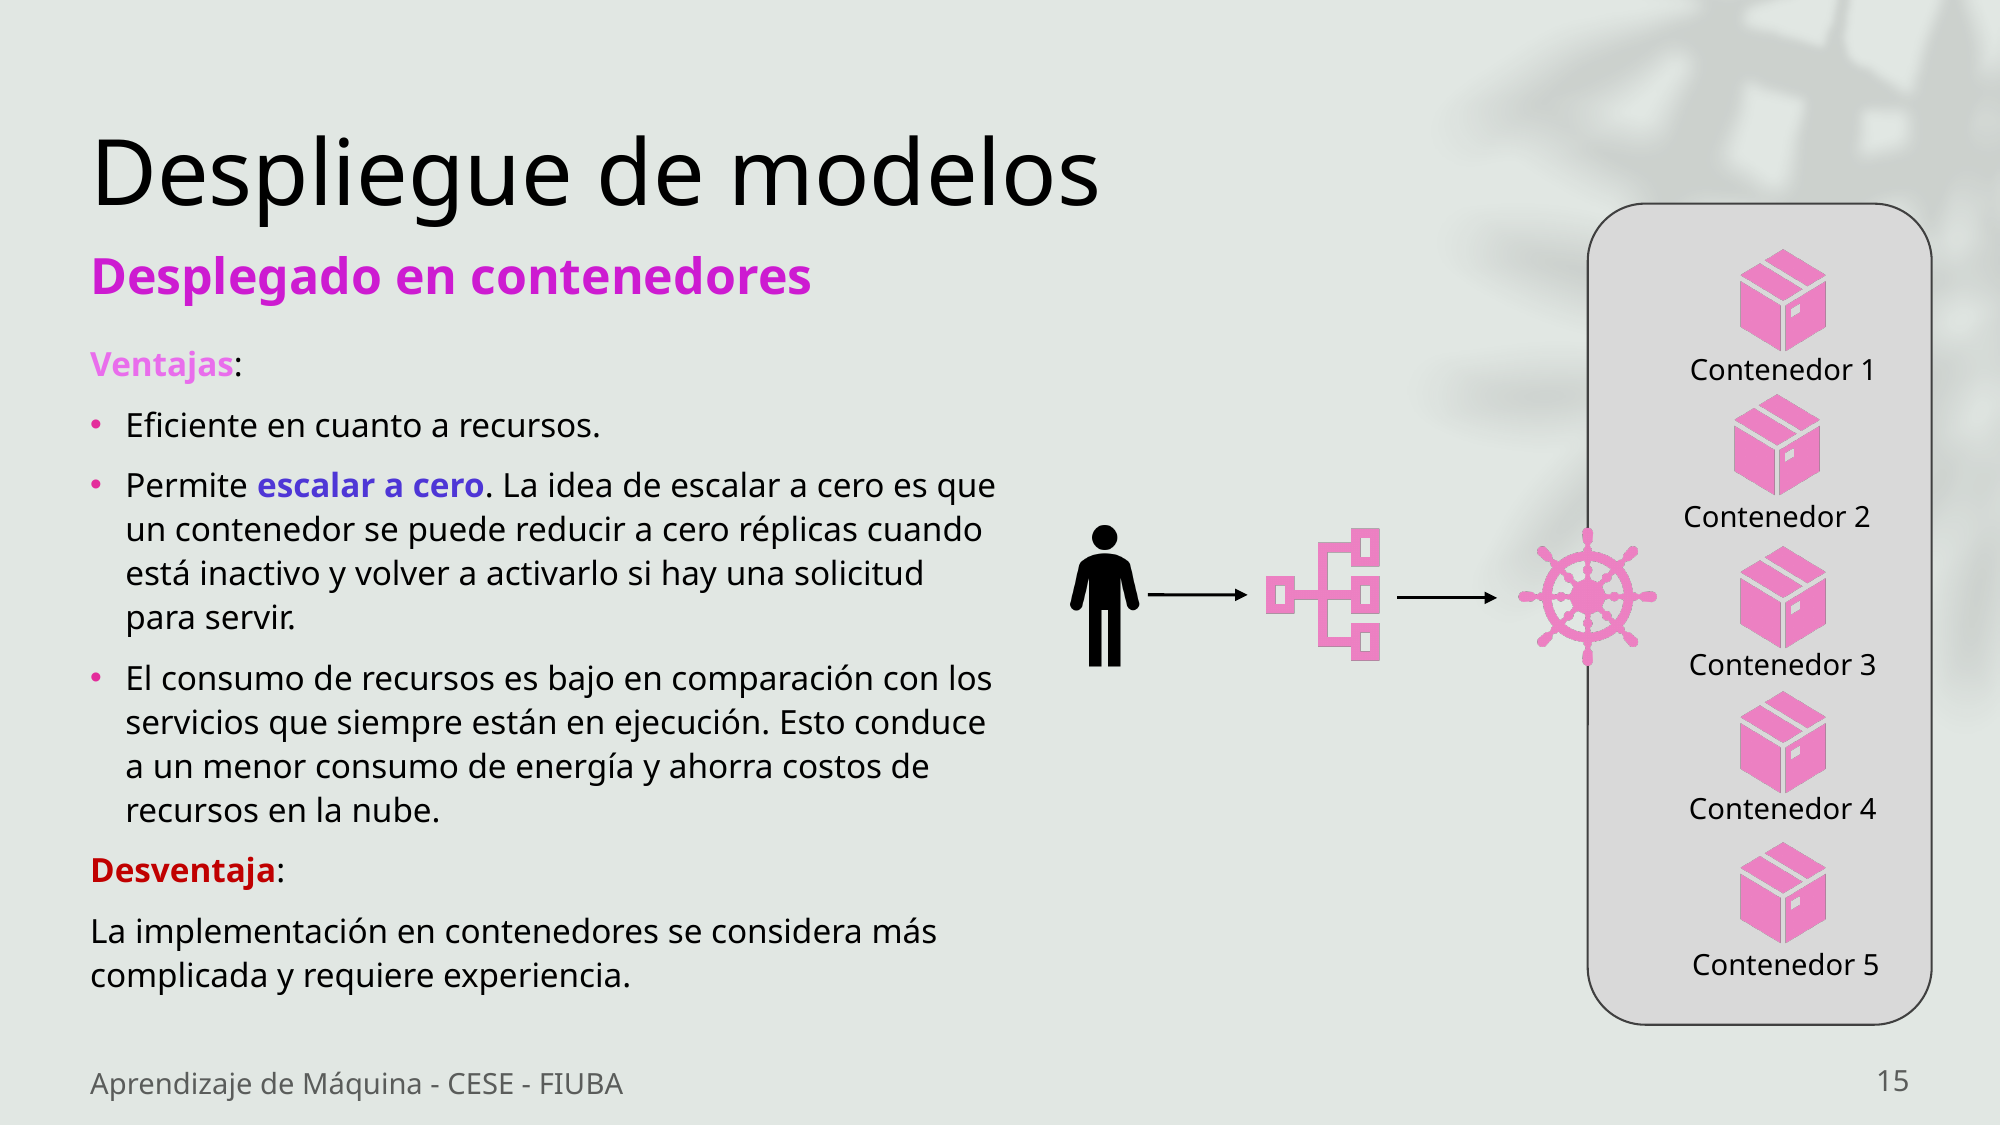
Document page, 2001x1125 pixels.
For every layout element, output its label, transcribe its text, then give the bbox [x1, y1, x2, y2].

text_box Contenedor 5 [1677, 938, 1895, 989]
text_box Contenedor 1 [1674, 343, 1893, 394]
picture [1721, 535, 1845, 659]
text_box Contenedor 3 [1674, 639, 1892, 689]
text_box [1586, 202, 1933, 1026]
slide_number 15 [1474, 1052, 1925, 1113]
list Ventajas: Eficiente en cuanto a recursos. Permite escalar a cero. La idea de escalar a cero es que un contenedor se puede reducir a cero réplicas cuando está inactivo y volver a activarlo si hay una solicitud para servir. El consumo de recursos es bajo en comparación con los servicios que siempre están en ejecución. Esto conduce a un menor consumo de energía y ahorra costos de recursos en la nube. Desventaja: La implementación en contenedores se considera más complicada y requiere experiencia. [75, 331, 1020, 1009]
picture [1029, 520, 1180, 671]
title Despliegue de modelos [75, 60, 1863, 278]
picture [1715, 383, 1839, 506]
text_box Desplegado en contenedores [75, 237, 1222, 313]
picture [1247, 519, 1398, 670]
picture [1721, 680, 1845, 804]
footer Aprendizaje de Máquina - CESE - FIUBA [75, 1052, 751, 1113]
picture [1512, 521, 1663, 672]
picture [1721, 238, 1845, 362]
picture [1721, 831, 1845, 954]
text_box Contenedor 4 [1674, 782, 1892, 833]
text_box Contenedor 2 [1668, 491, 1886, 541]
